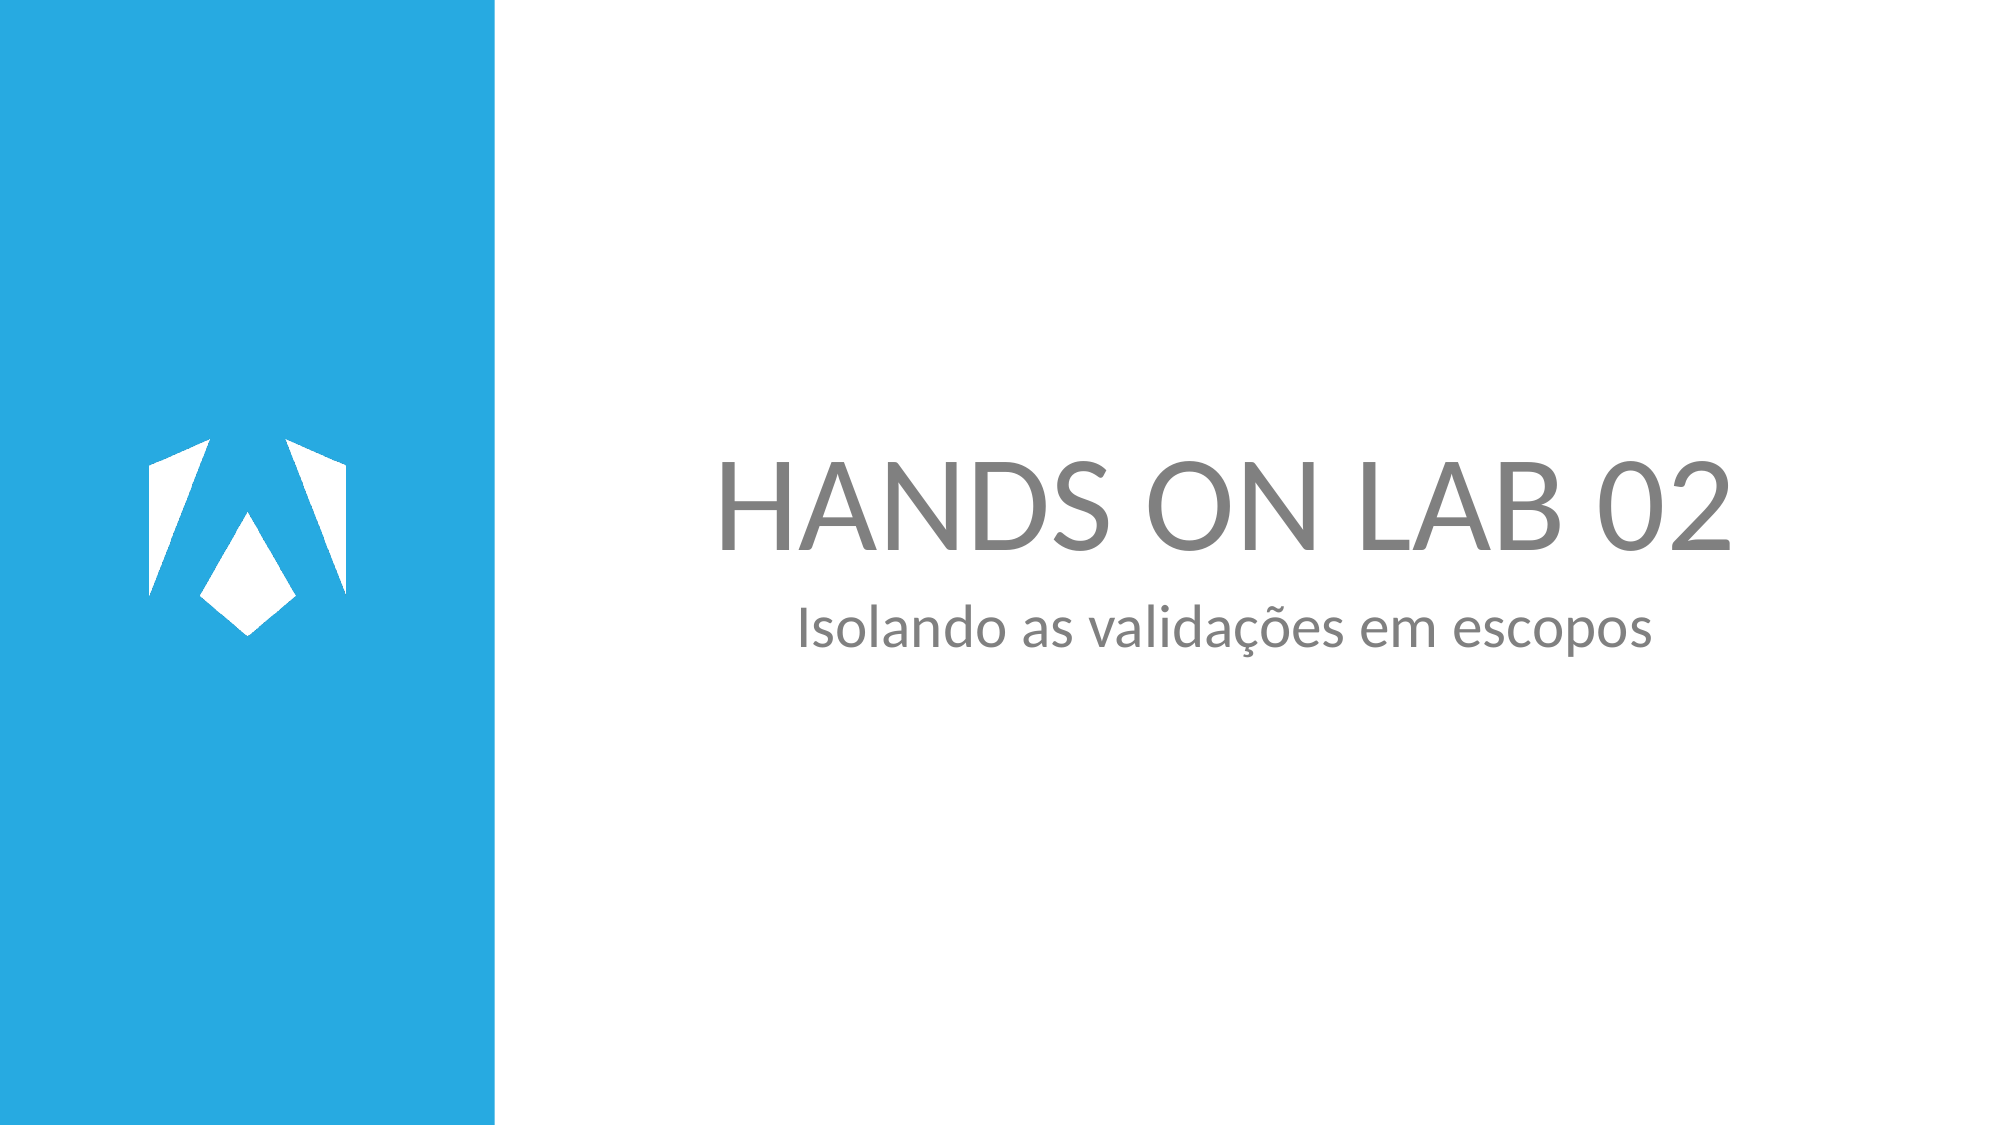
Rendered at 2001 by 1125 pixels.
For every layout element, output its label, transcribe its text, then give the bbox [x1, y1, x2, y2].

list HANDS ON LAB 02 Isolando as validações em escopos [562, 424, 1889, 673]
picture [149, 439, 346, 636]
text_box [0, 0, 496, 1125]
